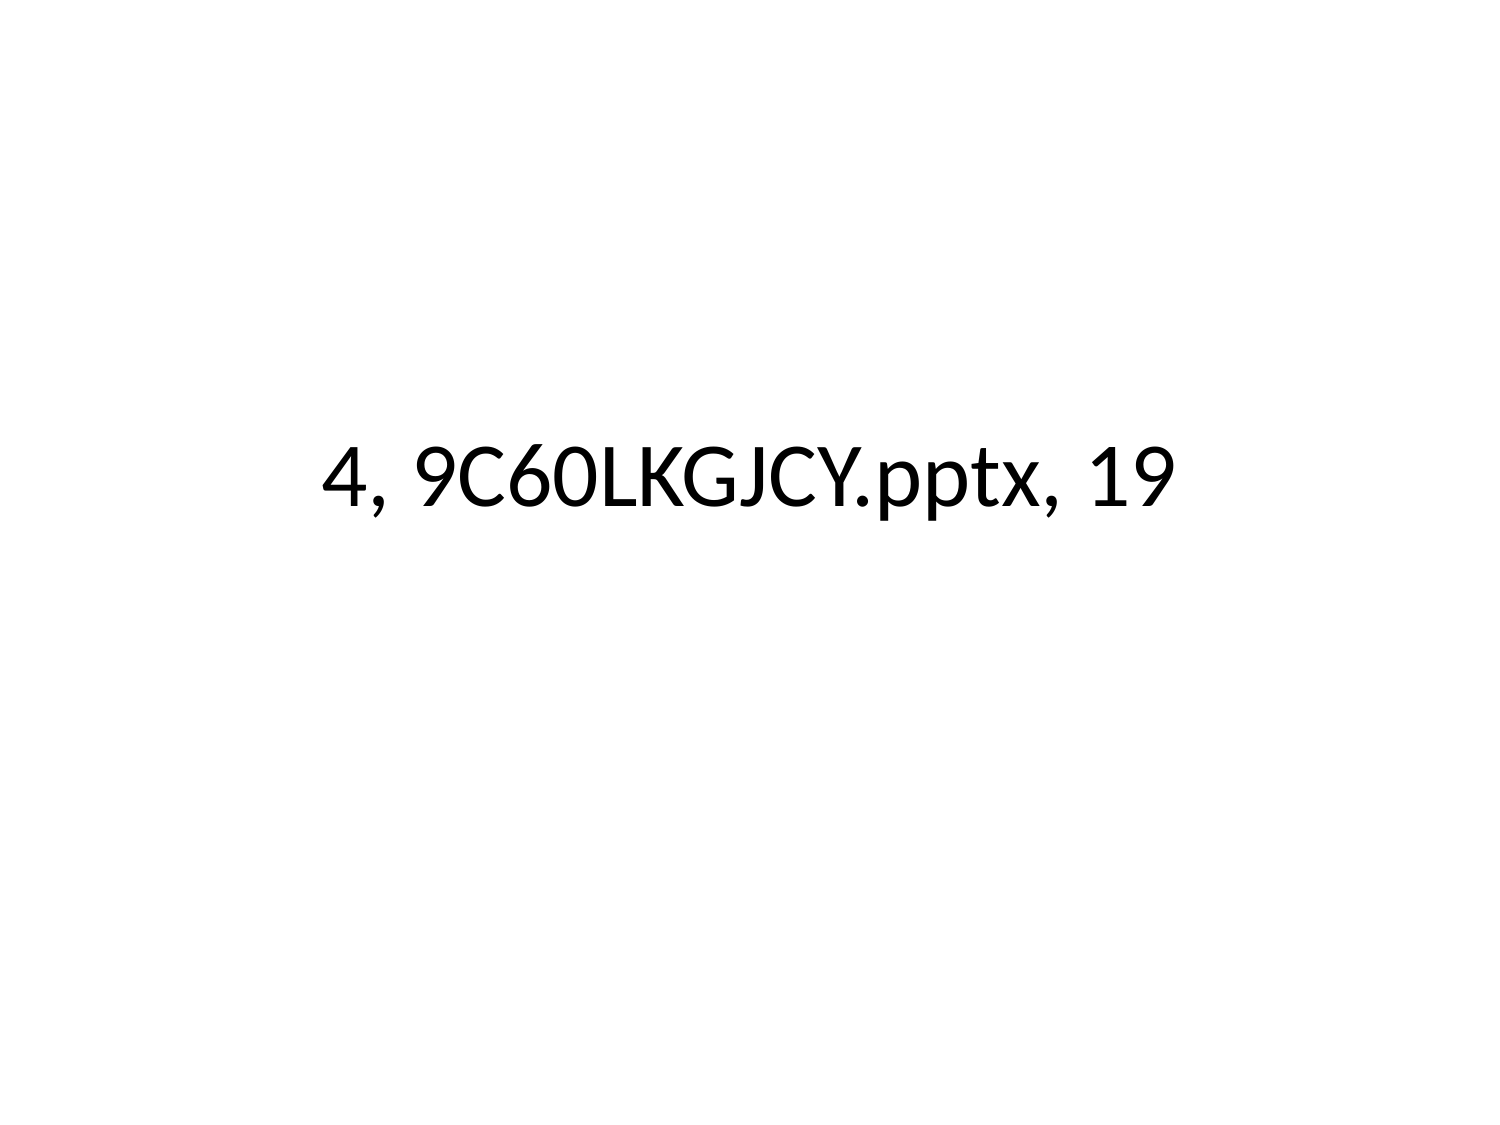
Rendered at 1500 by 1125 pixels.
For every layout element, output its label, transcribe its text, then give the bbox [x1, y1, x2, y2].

title 4, 9C60LKGJCY.pptx, 19 [112, 349, 1388, 591]
